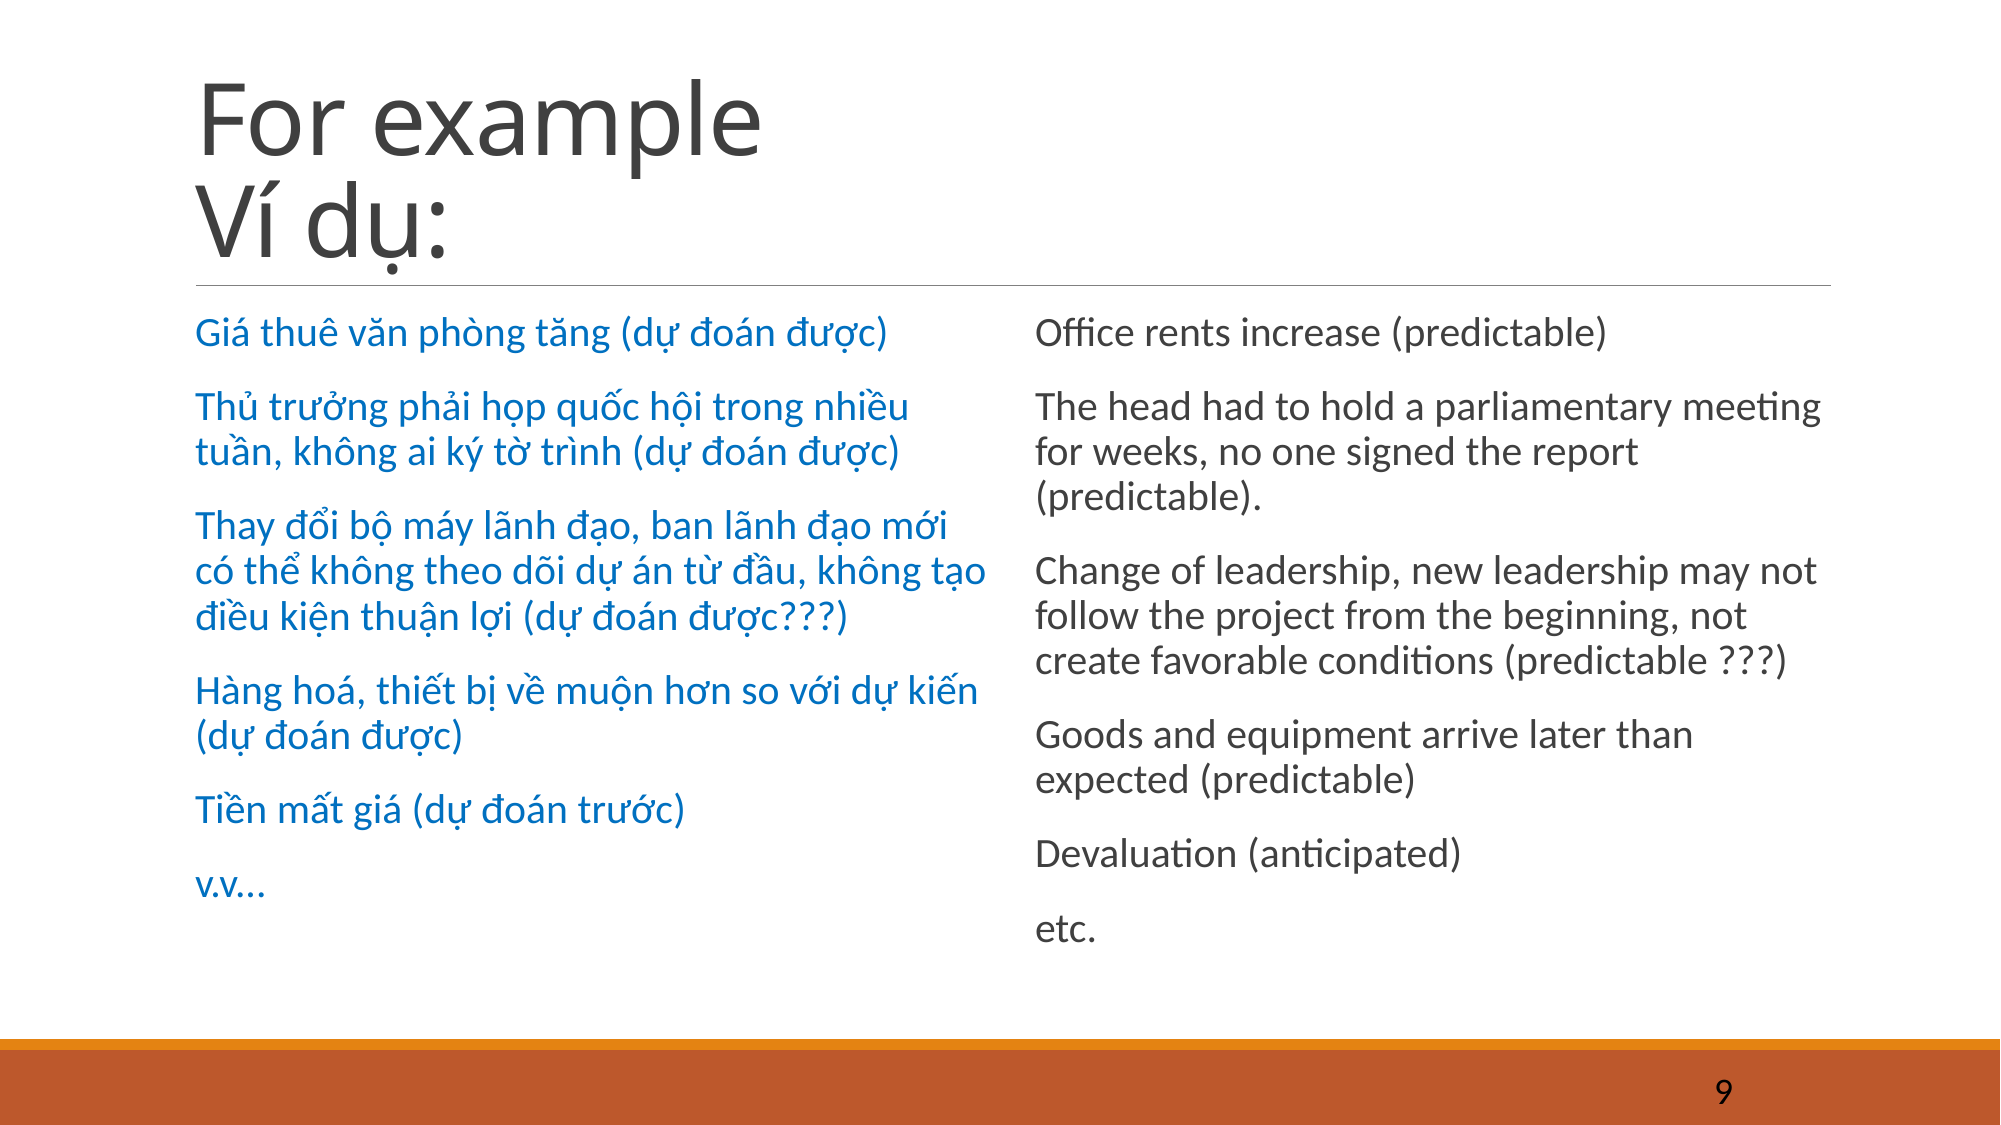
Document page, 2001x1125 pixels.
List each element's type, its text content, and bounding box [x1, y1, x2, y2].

list Office rents increase (predictable) The head had to hold a parliamentary meeting for weeks, no one signed the report (predictable). Change of leadership, new leadership may not follow the project from the beginning, not create favorable conditions (predictable ???) Goods and equipment arrive later than expected (predictable) Devaluation (anticipated) etc. [1020, 302, 1830, 963]
title For example Ví dụ: [180, 47, 1830, 285]
slide_number 9 [1624, 1059, 1840, 1120]
list Giá thuê văn phòng tăng (dự đoán được) Thủ trưởng phải họp quốc hội trong nhiều tuần, không ai ký tờ trình (dự đoán được) Thay đổi bộ máy lãnh đạo, ban lãnh đạo mới có thể không theo dõi dự án từ đầu, không tạo điều kiện thuận lợi (dự đoán được???) Hàng hoá, thiết bị về muộn hơn so với dự kiến (dự đoán được) Tiền mất giá (dự đoán trước) v.v... [180, 302, 990, 963]
